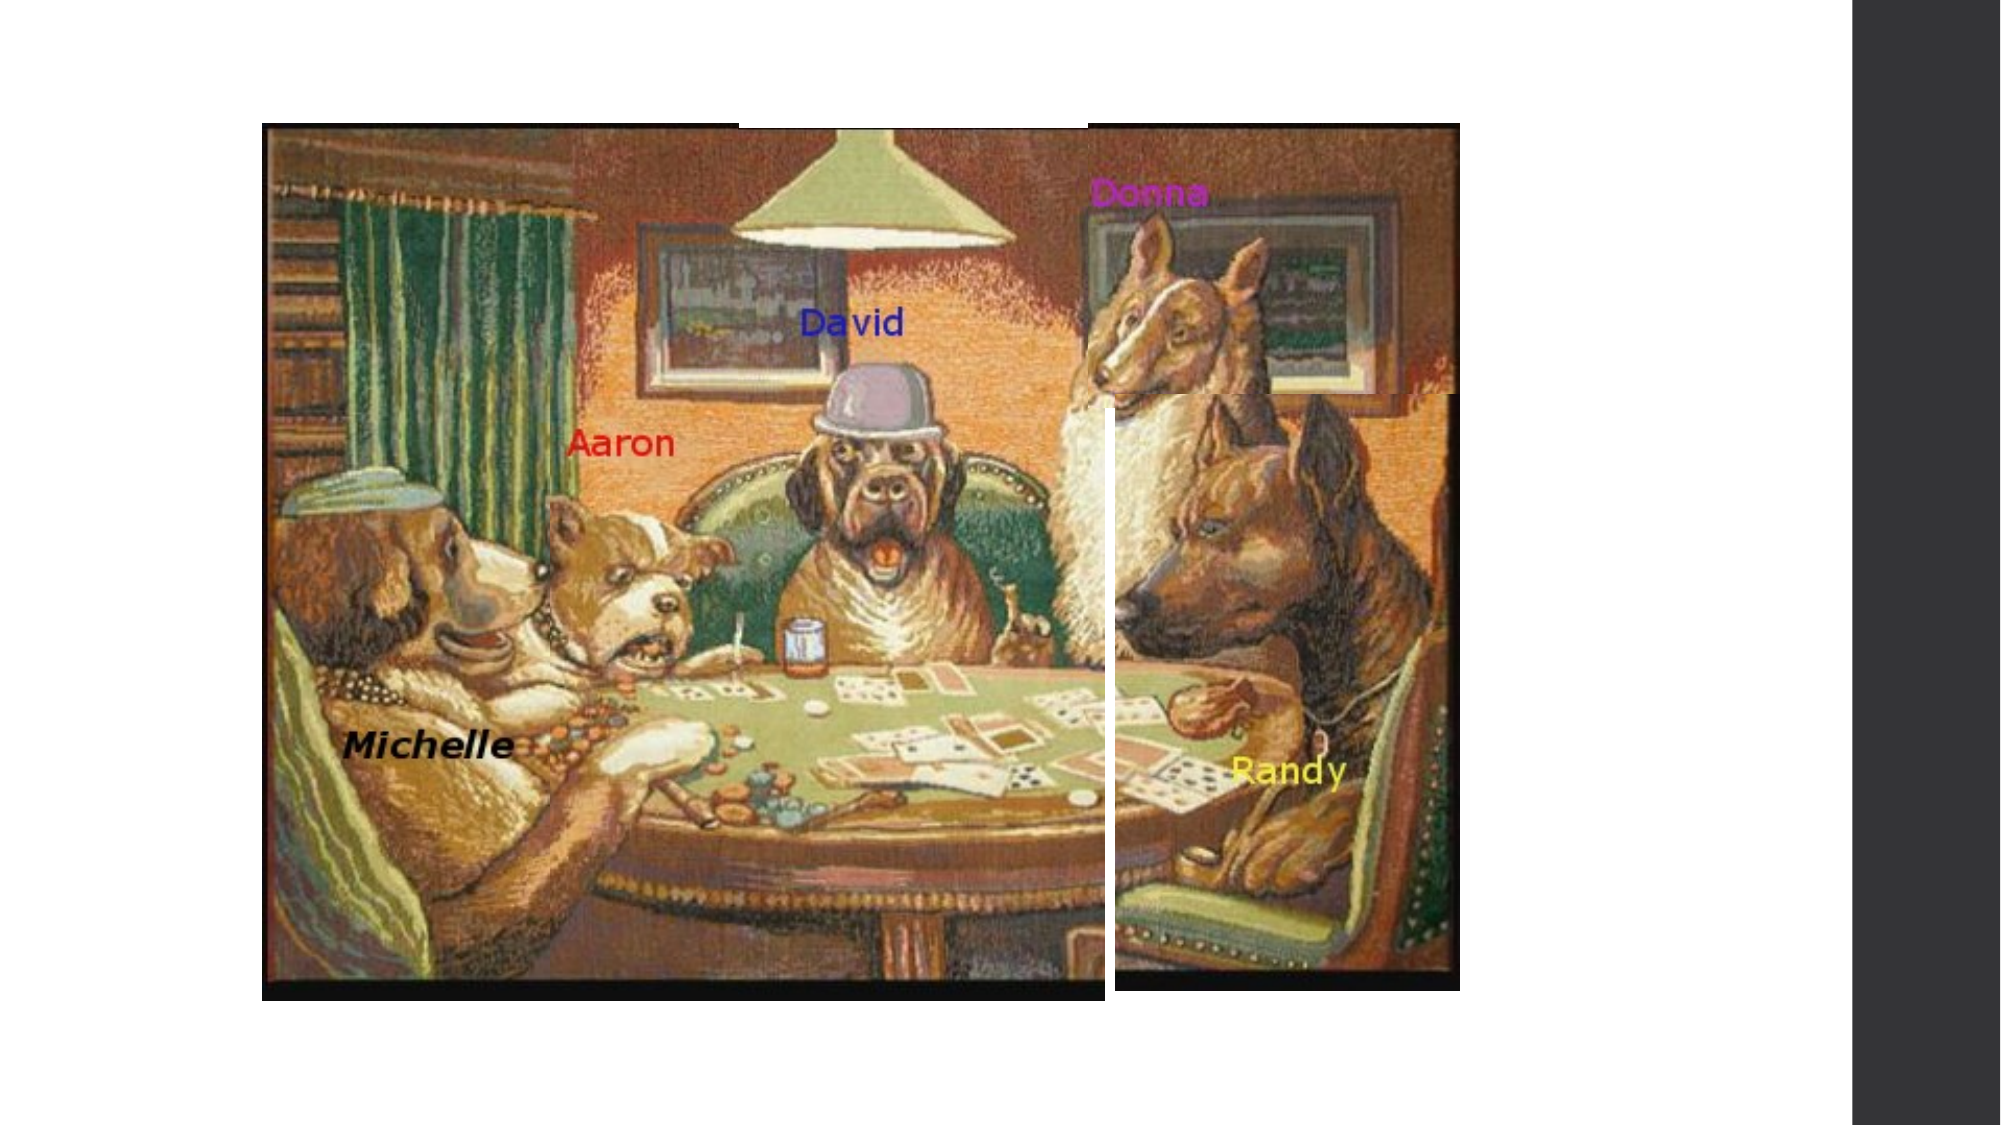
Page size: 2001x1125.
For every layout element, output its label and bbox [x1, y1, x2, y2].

picture [261, 123, 1460, 1002]
